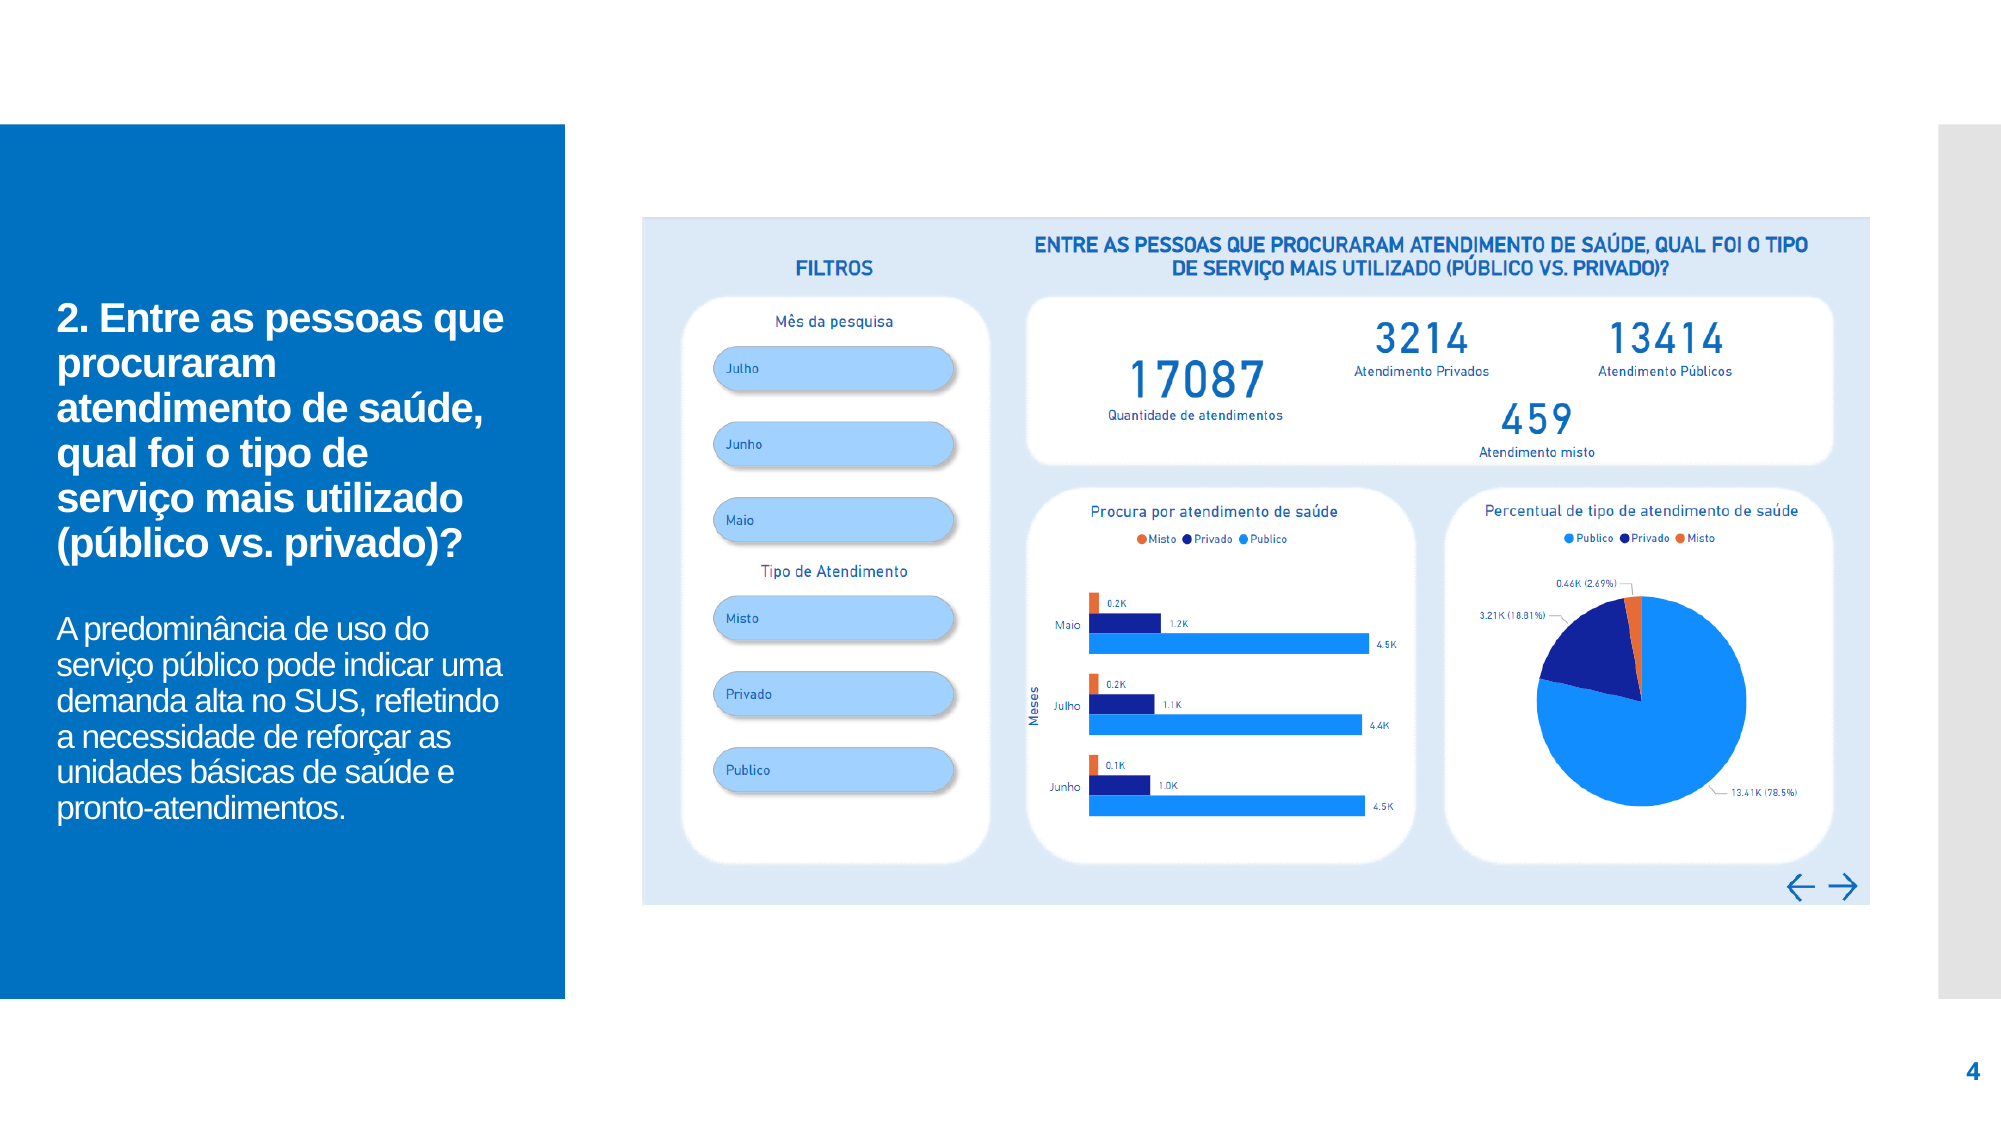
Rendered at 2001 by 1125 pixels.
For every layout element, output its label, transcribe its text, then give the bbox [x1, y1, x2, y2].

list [641, 217, 1870, 906]
title 2. Entre as pessoas que procuraram atendimento de saúde, qual foi o tipo de serviço mais utilizado (público vs. privado)? A predominância de uso do serviço público pode indicar uma demanda alta no SUS, refletindo a necessidade de reforçar as unidades básicas de saúde e pronto-atendimentos. [41, 184, 525, 940]
slide_number 4 [1744, 1042, 1996, 1103]
